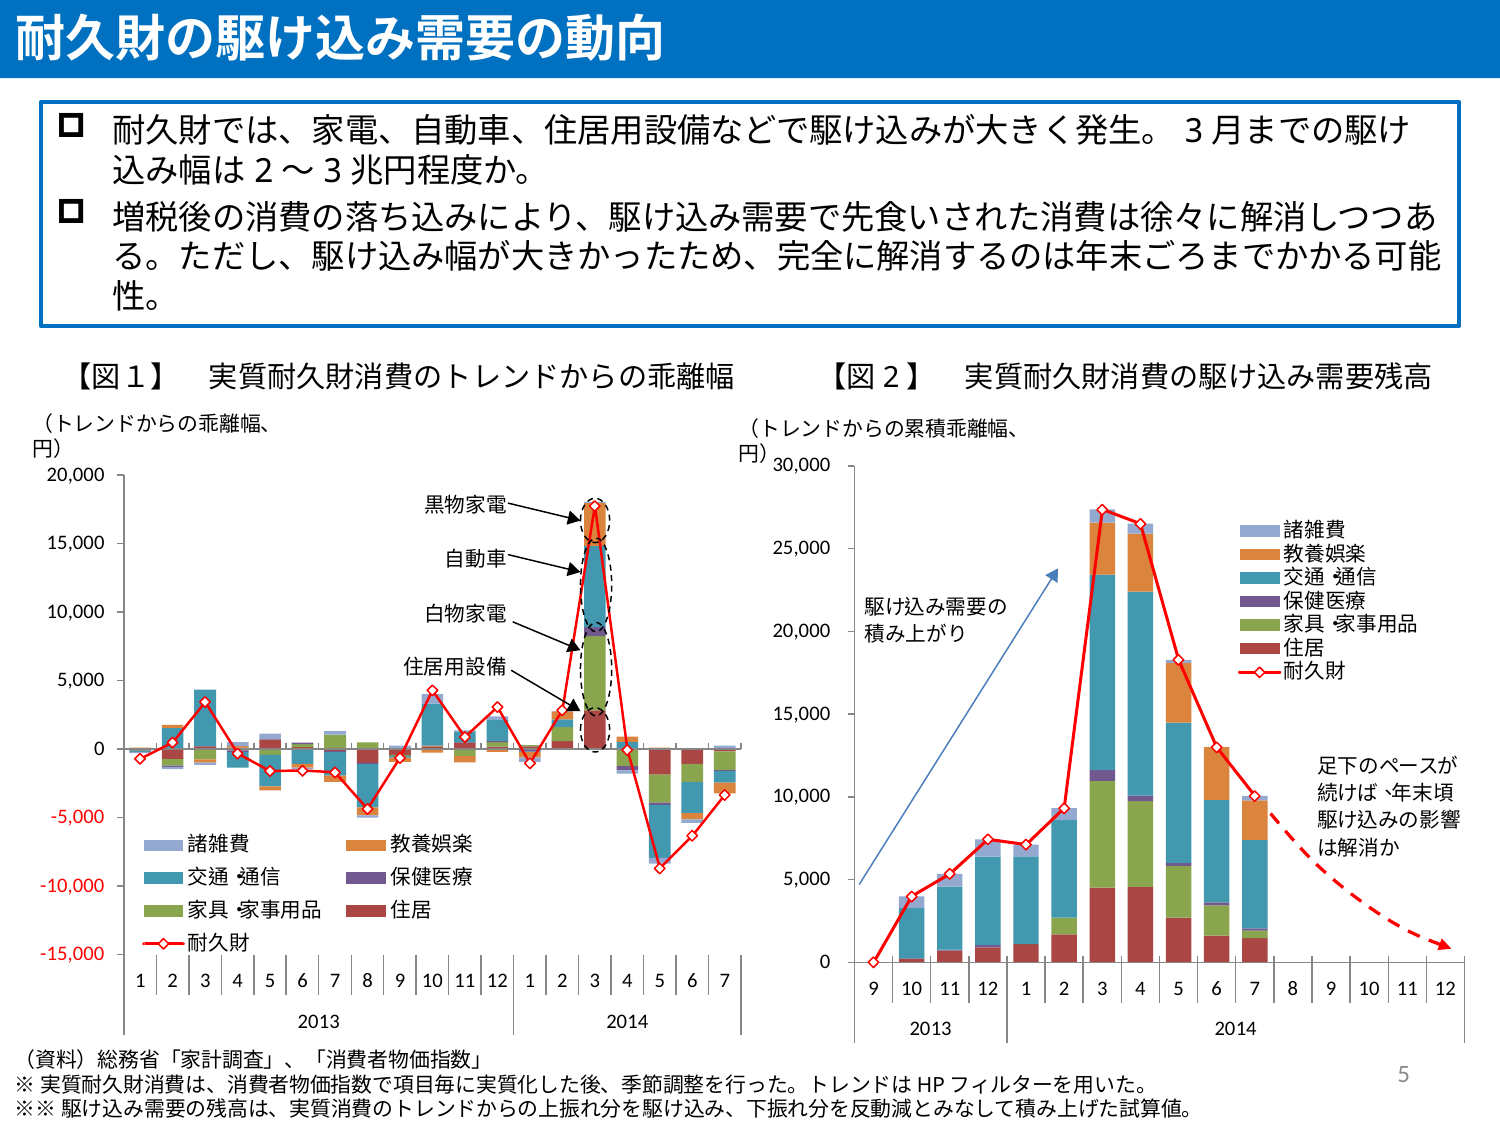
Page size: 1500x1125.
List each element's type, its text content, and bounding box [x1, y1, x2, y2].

text_box （トレンドからの累積乖離幅、円） [722, 419, 1071, 463]
list 耐久財では、家電、自動車、住居用設備などで駆け込みが大きく発生。3月までの駆け込み幅は2～3兆円程度か。 増税後の消費の落ち込みにより、駆け込み需要で先食いされた消費は徐々に解消しつつある。ただし、駆け込み幅が大きかったため、完全に解消するのは年末ごろまでかかる可能性。 [39, 100, 1461, 328]
picture [768, 452, 1482, 1045]
picture [31, 462, 751, 1036]
title 耐久財の駆け込み需要の動向 [0, 0, 1500, 79]
slide_number 4 [1272, 1054, 1425, 1103]
text_box （資料）総務省「家計調査」、「消費者物価指数」 ※実質耐久財消費は、消費者物価指数で項目毎に実質化した後、季節調整を行った。トレンドはHPフィルターを用いた。 ※※駆け込み需要の残高は、実質消費のトレンドからの上振れ分を駆け込み、下振れ分を反動減とみなして積み上げた試算値。 [0, 1040, 1272, 1125]
text_box 【図2】 実質耐久財消費の駆け込み需要残高 [802, 350, 1448, 401]
text_box 【図１】 実質耐久財消費のトレンドからの乖離幅 [47, 350, 751, 401]
text_box （トレンドからの乖離幅、円） [16, 408, 303, 463]
